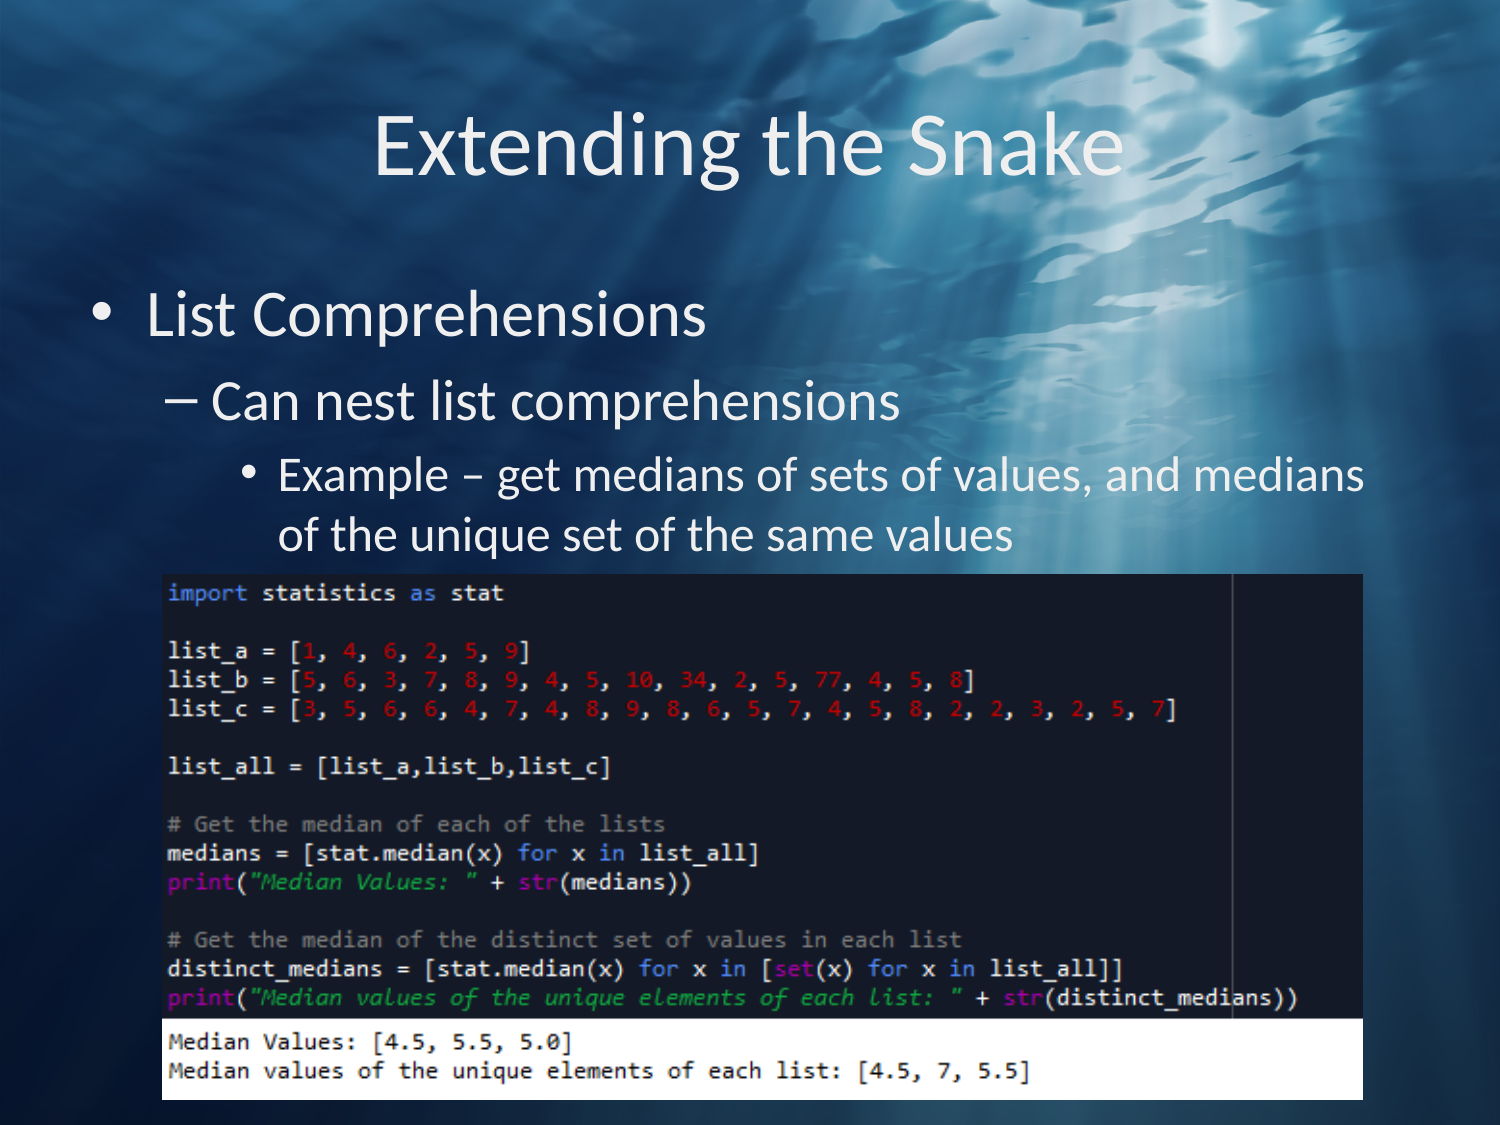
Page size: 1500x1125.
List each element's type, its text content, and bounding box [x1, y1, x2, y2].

title Extending the Snake [75, 45, 1425, 233]
list List Comprehensions Can nest list comprehensions Example – get medians of sets of values, and medians of the unique set of the same values [75, 262, 1425, 1005]
picture [0, 0, 1500, 1125]
